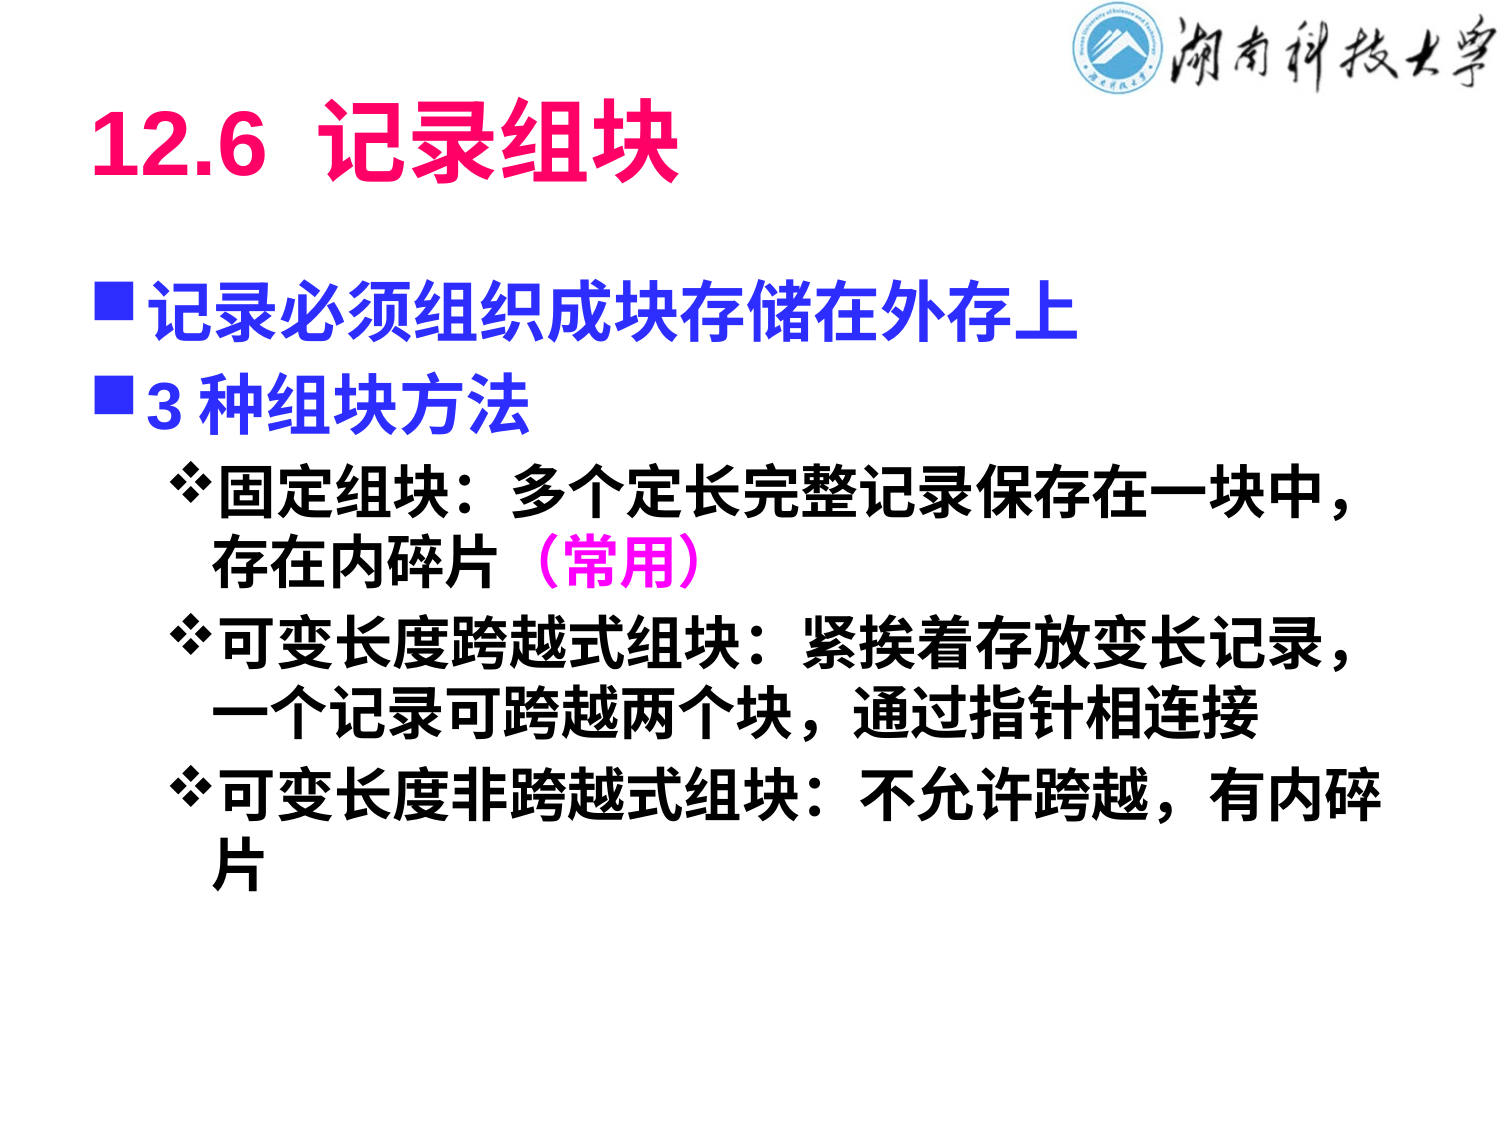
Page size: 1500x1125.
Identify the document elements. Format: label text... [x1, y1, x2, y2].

list 记录必须组织成块存储在外存上 3种组块方法 固定组块：多个定长完整记录保存在一块中，存在内碎片（常用） 可变长度跨越式组块：紧挨着存放变长记录，一个记录可跨越两个块，通过指针相连接 可变长度非跨越式组块：不允许跨越，有内碎片 [74, 262, 1426, 1006]
picture [1069, 0, 1500, 97]
title 12.6 记录组块 [74, 44, 1426, 233]
